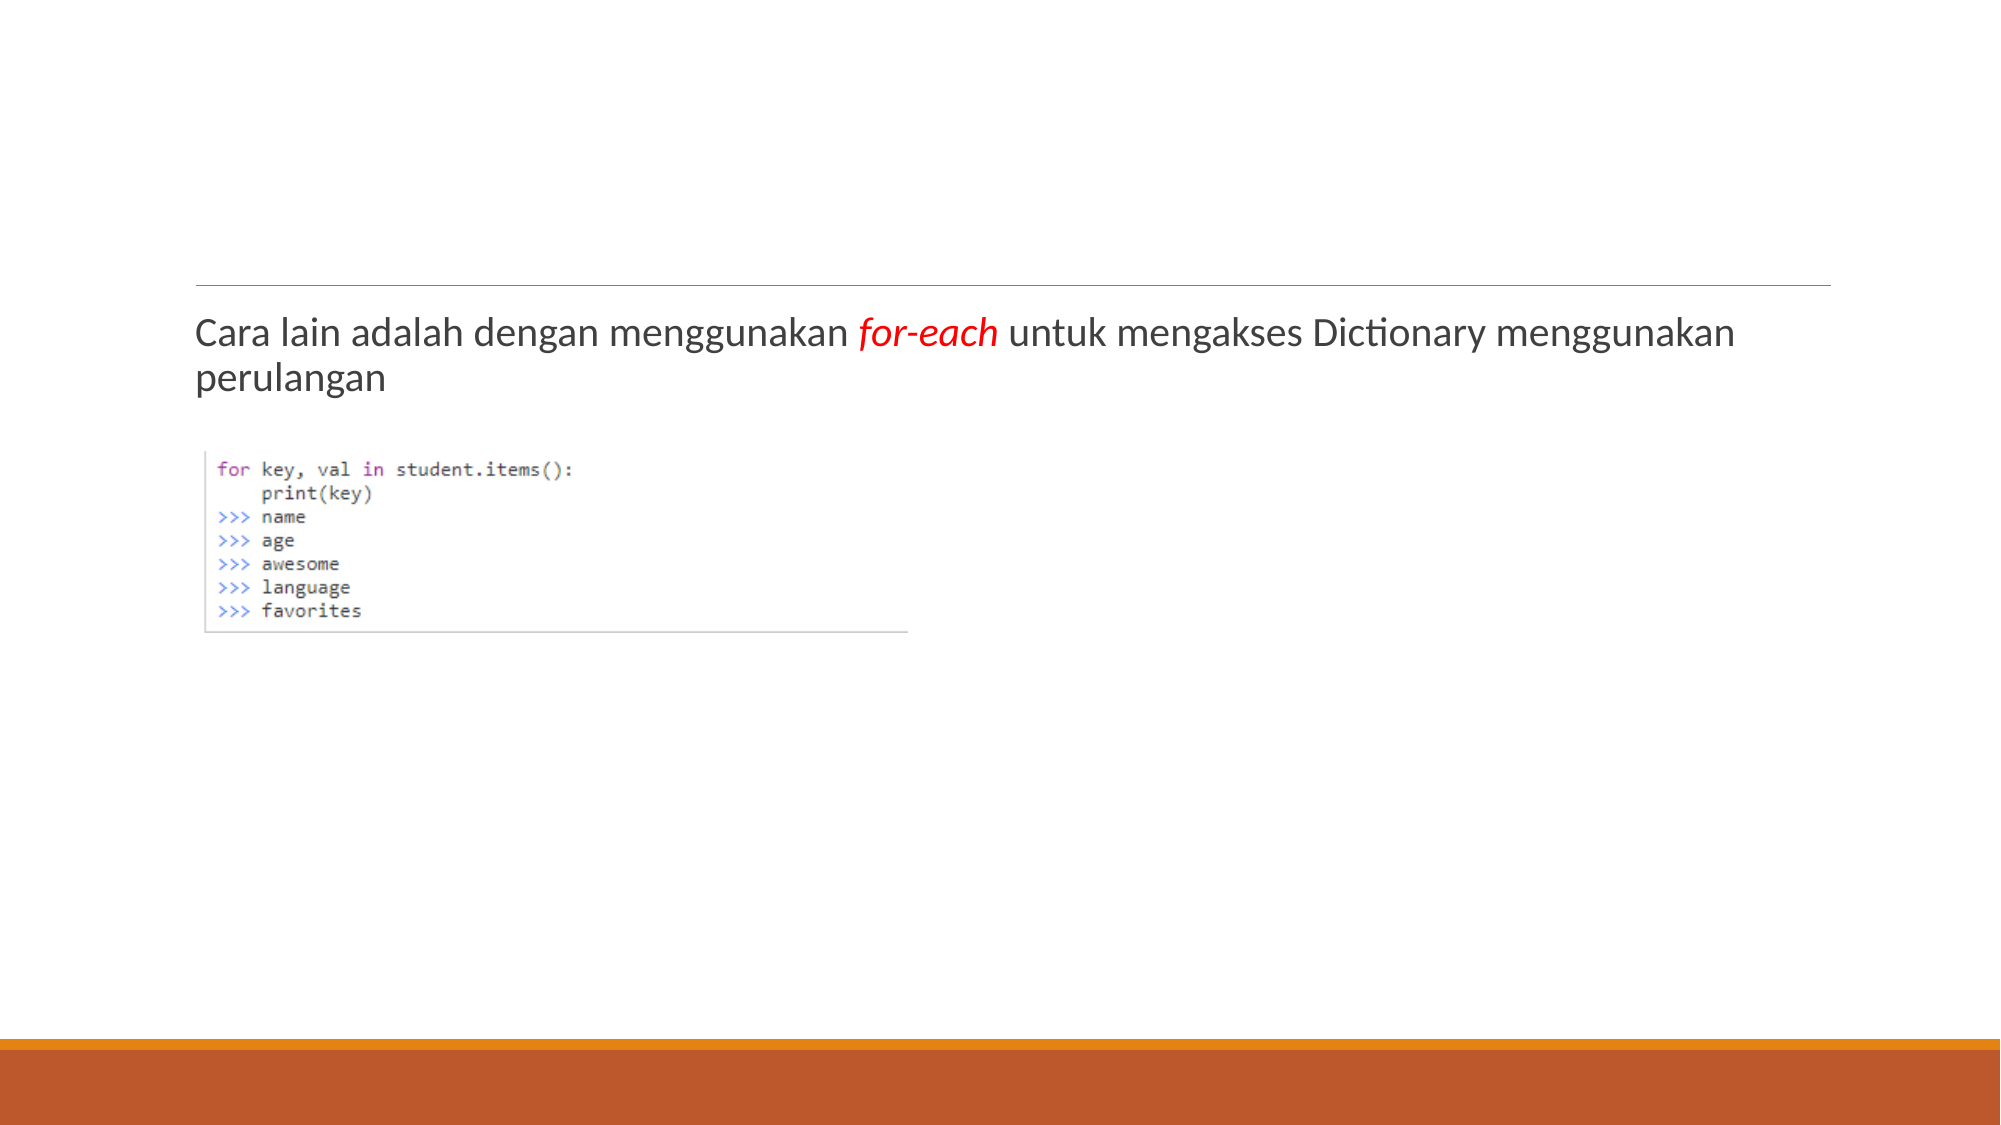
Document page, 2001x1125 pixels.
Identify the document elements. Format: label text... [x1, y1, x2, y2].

picture [199, 451, 909, 634]
list Cara lain adalah dengan menggunakan for-each untuk mengakses Dictionary menggunakan perulangan [180, 302, 1830, 963]
